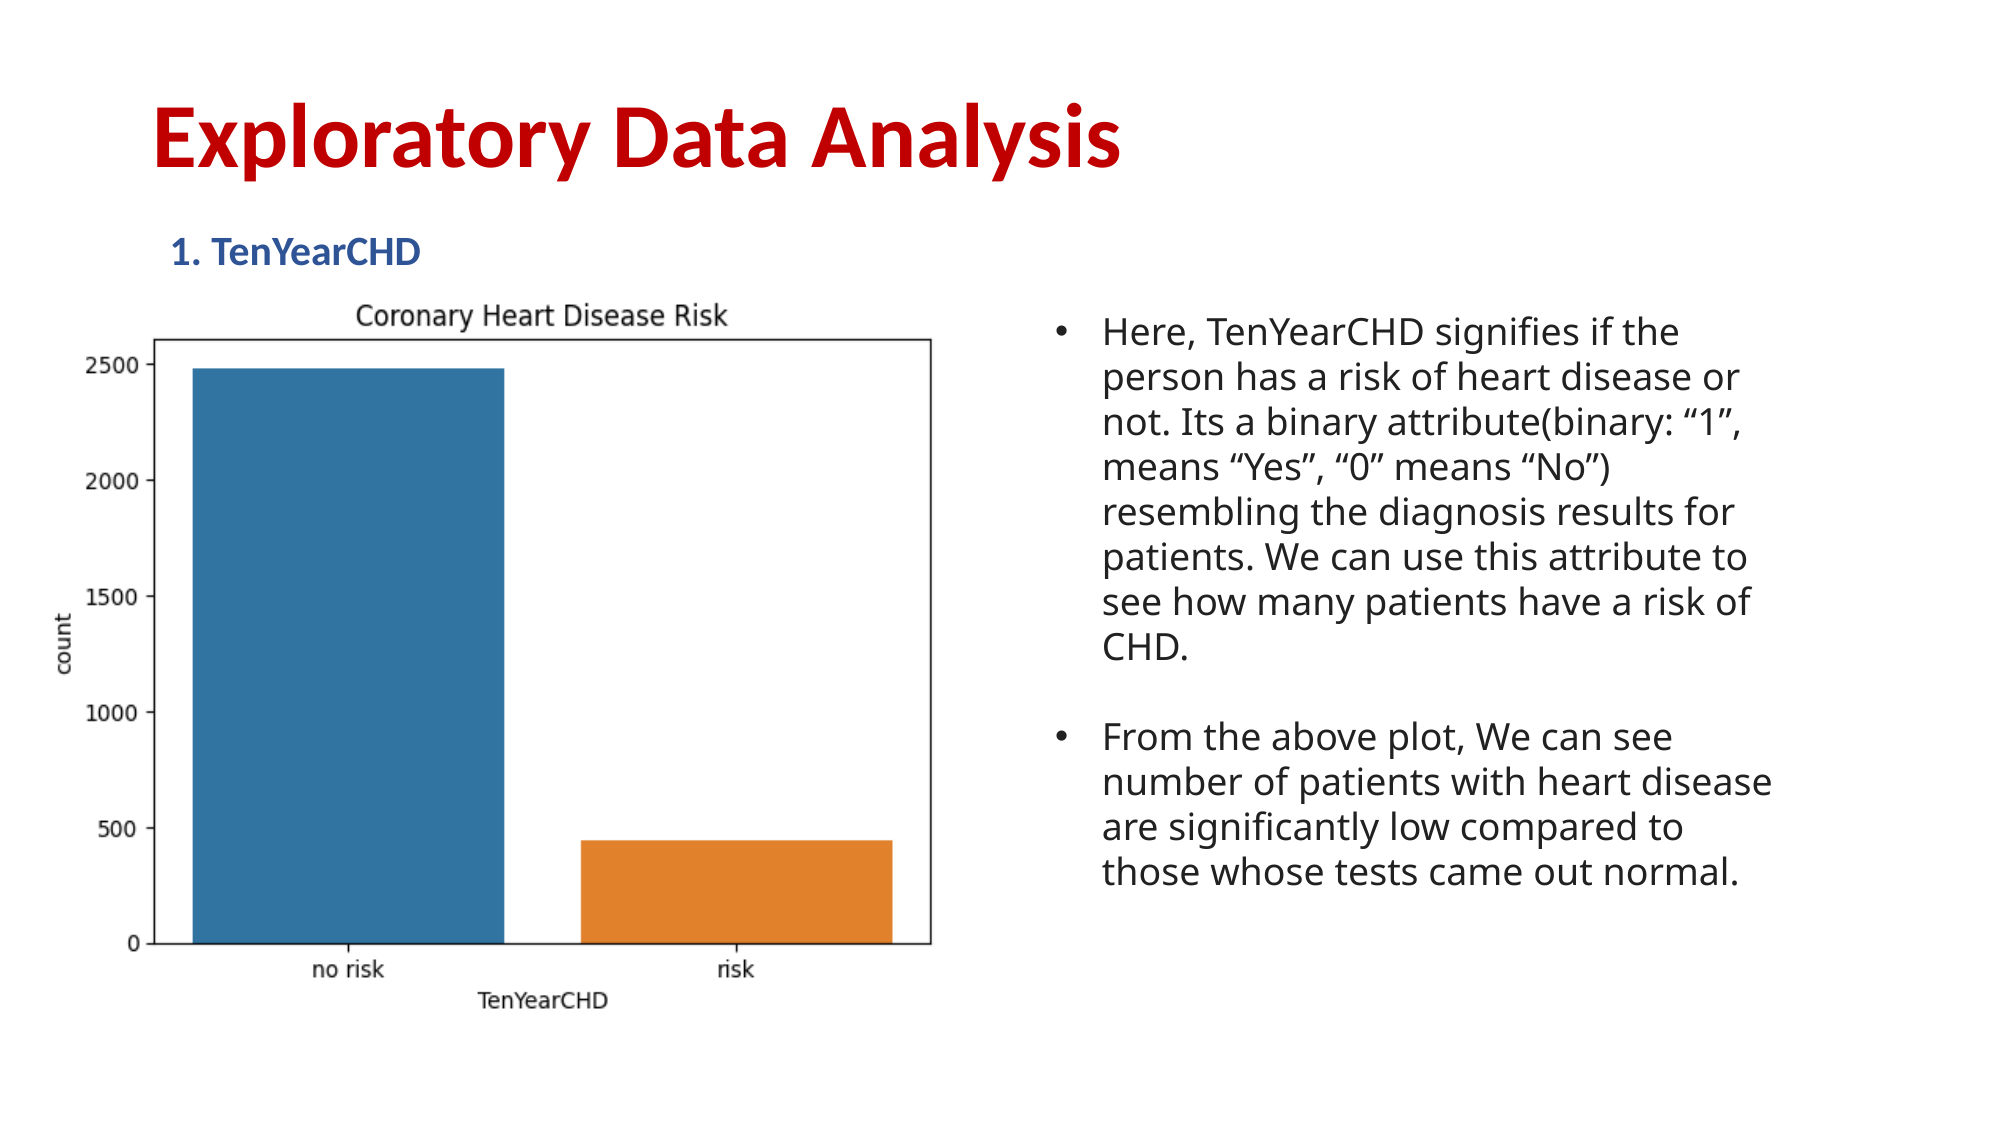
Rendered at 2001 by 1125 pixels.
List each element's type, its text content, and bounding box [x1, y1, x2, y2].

text_box Here, TenYearCHD signifies if the person has a risk of heart disease or not. Its a binary attribute(binary: “1”, means “Yes”, “0” means “No”) resembling the diagnosis results for patients. We can use this attribute to see how many patients have a risk of CHD. From the above plot, We can see number of patients with heart disease are significantly low compared to those whose tests came out normal. [1040, 300, 1809, 1125]
text_box 1. TenYearCHD [154, 216, 1155, 372]
title Exploratory Data Analysis [137, 59, 1863, 217]
picture [38, 286, 946, 1030]
